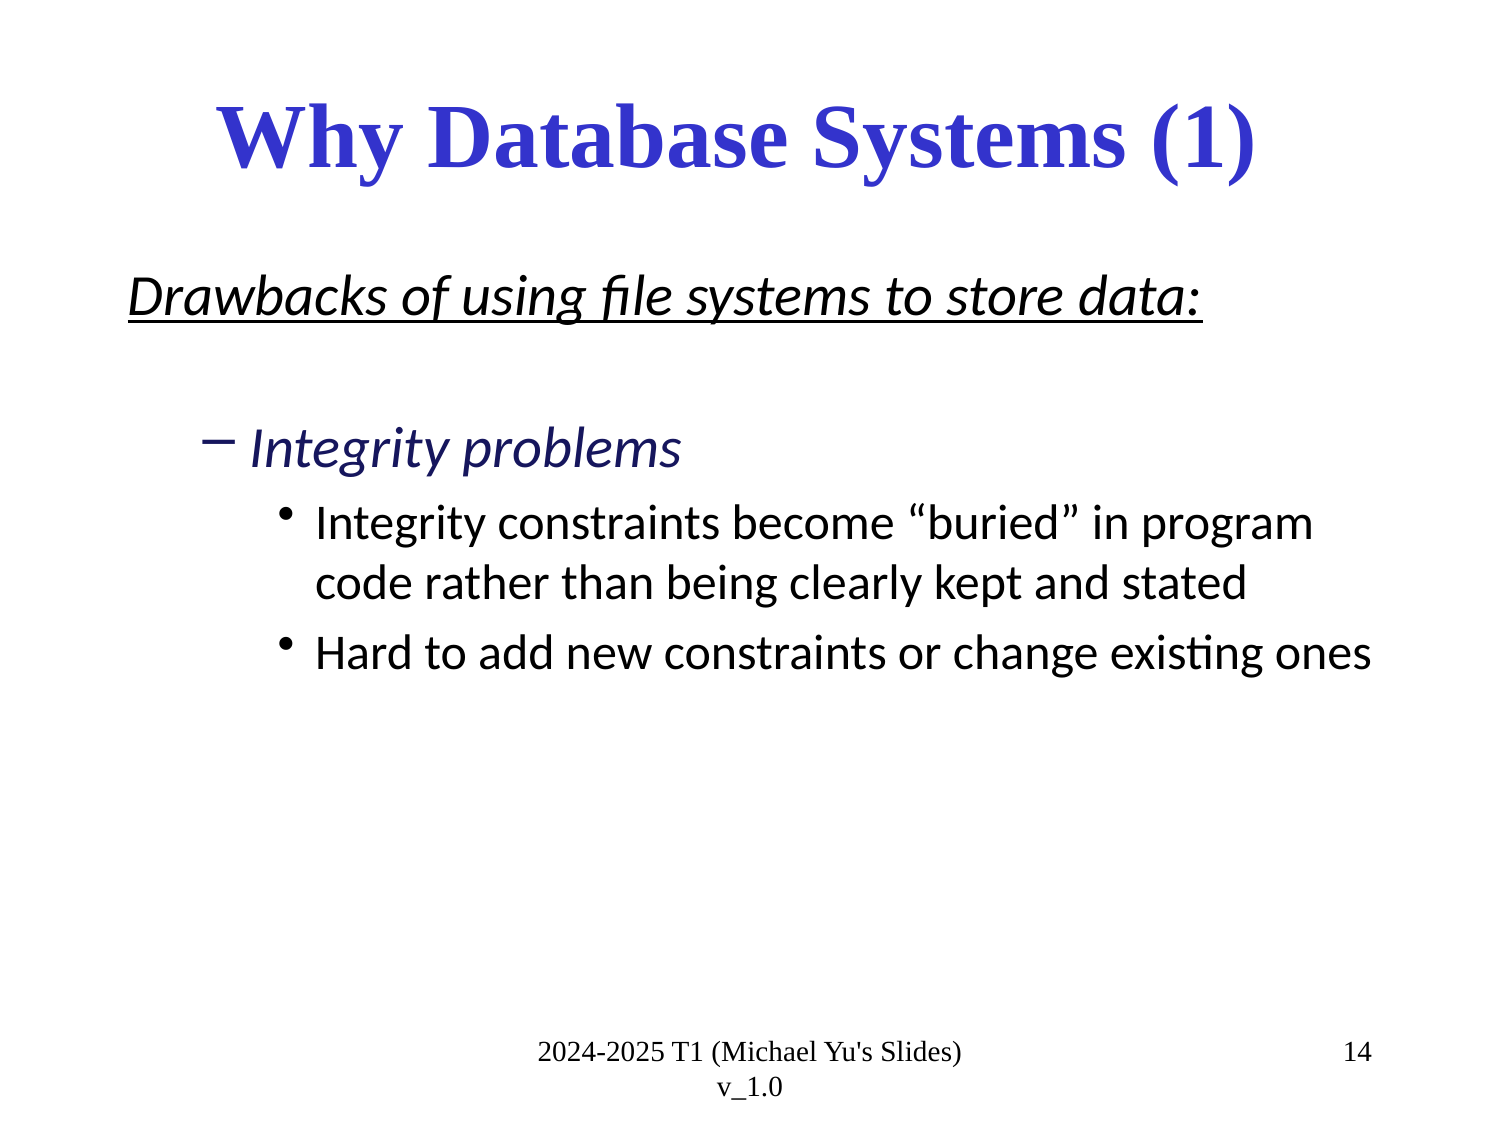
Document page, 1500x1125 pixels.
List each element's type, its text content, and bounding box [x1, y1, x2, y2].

title Why Database Systems (1) [99, 37, 1376, 226]
slide_number 14 [1074, 1024, 1388, 1101]
list Drawbacks of using file systems to store data: Integrity problems Integrity constraints become “buried” in program code rather than being clearly kept and stated Hard to add new constraints or change existing ones [112, 249, 1388, 1000]
footer 2024-2025 T1 (Michael Yu's Slides) v_1.0 [512, 1024, 988, 1101]
